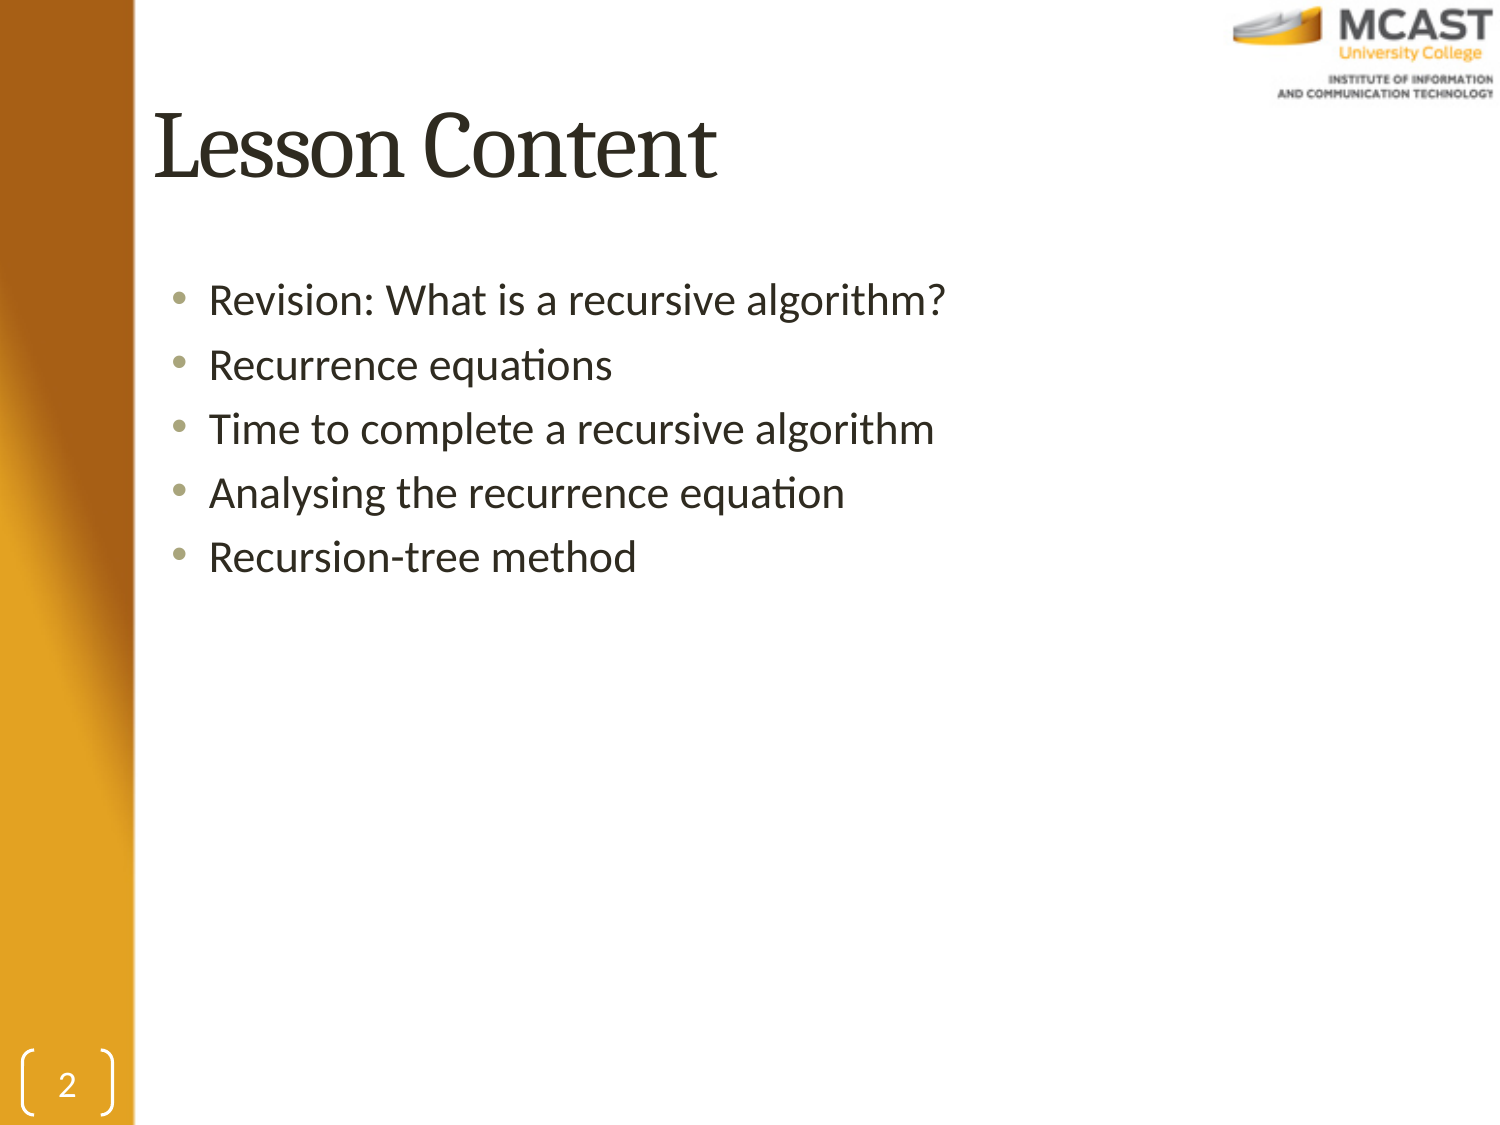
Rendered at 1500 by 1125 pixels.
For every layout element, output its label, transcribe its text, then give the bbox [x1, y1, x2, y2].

slide_number 2 [20, 1048, 115, 1117]
title Lesson Content [137, 45, 1263, 233]
picture [0, 0, 1500, 1125]
list Revision: What is a recursive algorithm? Recurrence equations Time to complete a recursive algorithm Analysing the recurrence equation Recursion-tree method [137, 262, 1500, 1050]
